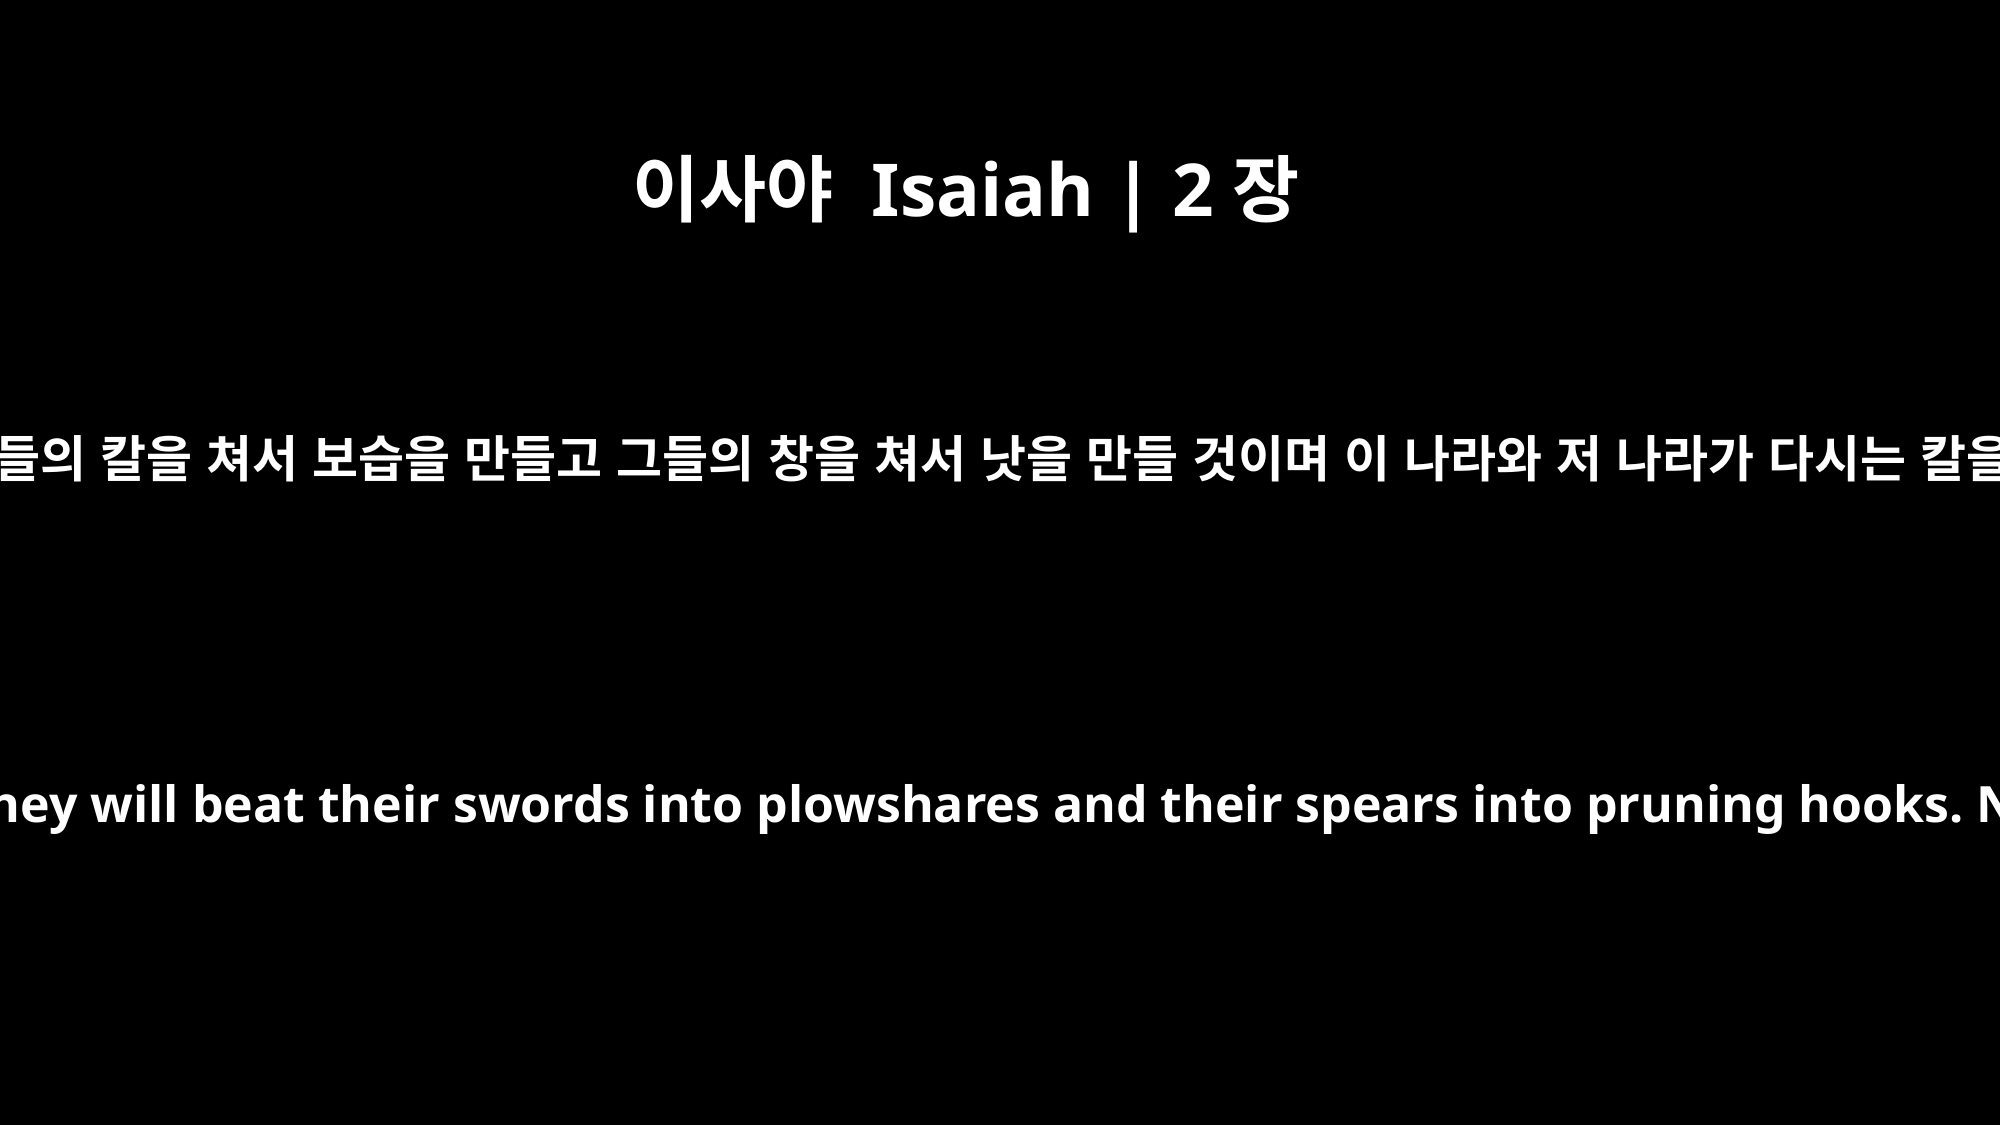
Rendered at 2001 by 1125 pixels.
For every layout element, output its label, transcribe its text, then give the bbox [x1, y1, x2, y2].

text_box 4 그가 열방 사이에 판단하시며 많은 백성을 판결하시리니 무리가 그들의 칼을 쳐서 보습을 만들고 그들의 창을 쳐서 낫을 만들 것이며 이 나라와 저 나라가 다시는 칼을 들고 서로 치지 아니하며 다시는 전쟁을 연습하지 아니하리라 [0, 359, 2000, 495]
text_box 이사야 Isaiah | 2장 [617, 136, 1315, 239]
text_box He will judge between the nations and will settle disputes for many peoples. They will beat their swords into plowshares and their spears into pruning hooks. Nation will not take up sword against nation, nor will they train for war anymore. [0, 764, 2000, 900]
